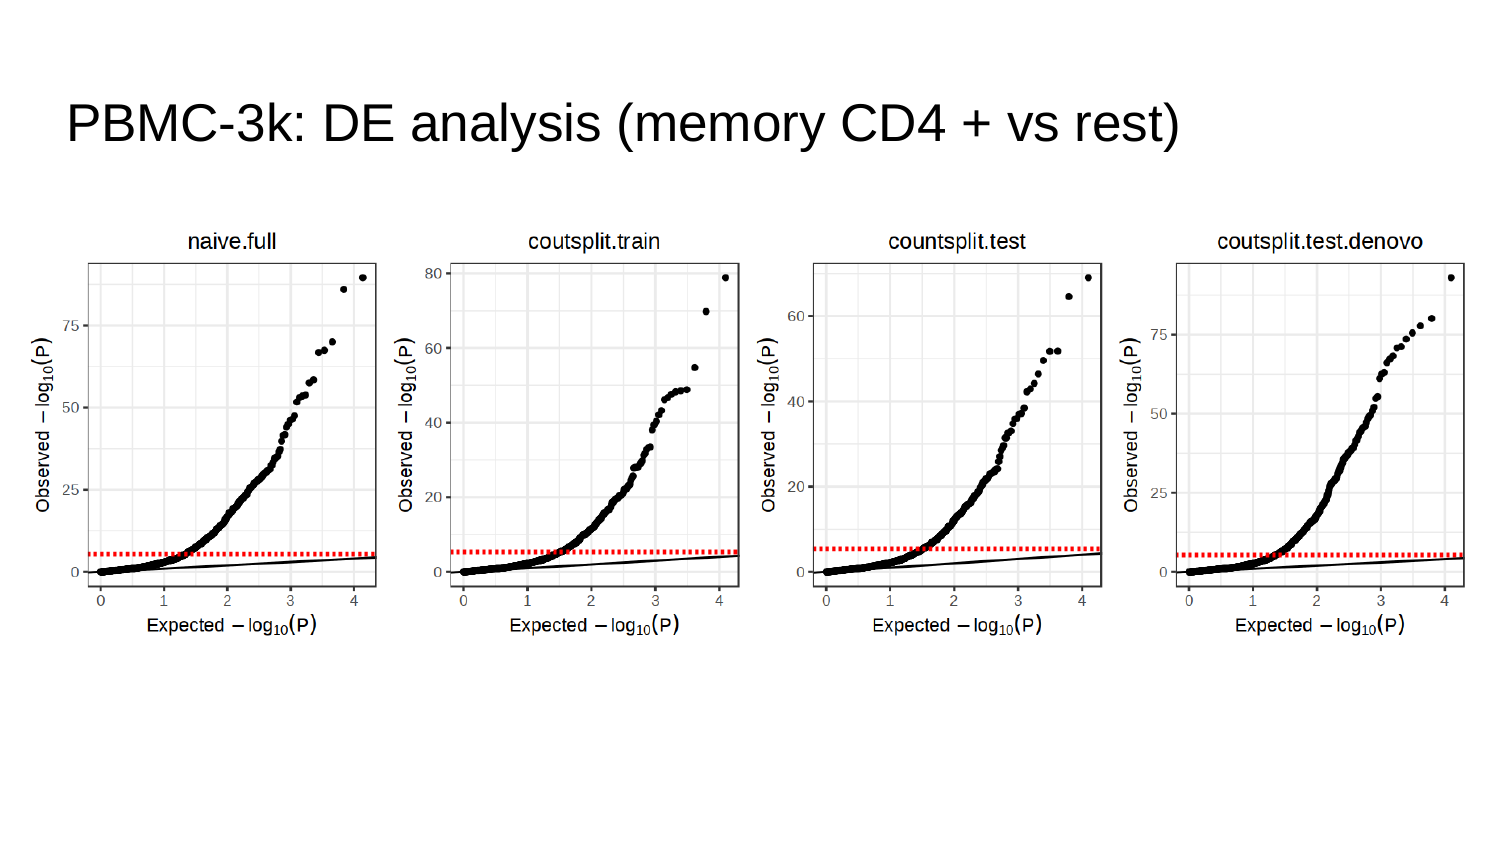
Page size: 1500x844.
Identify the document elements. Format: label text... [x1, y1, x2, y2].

title PBMC-3k: DE analysis (memory CD4 + vs rest) [51, 72, 1449, 167]
picture [22, 224, 1473, 649]
